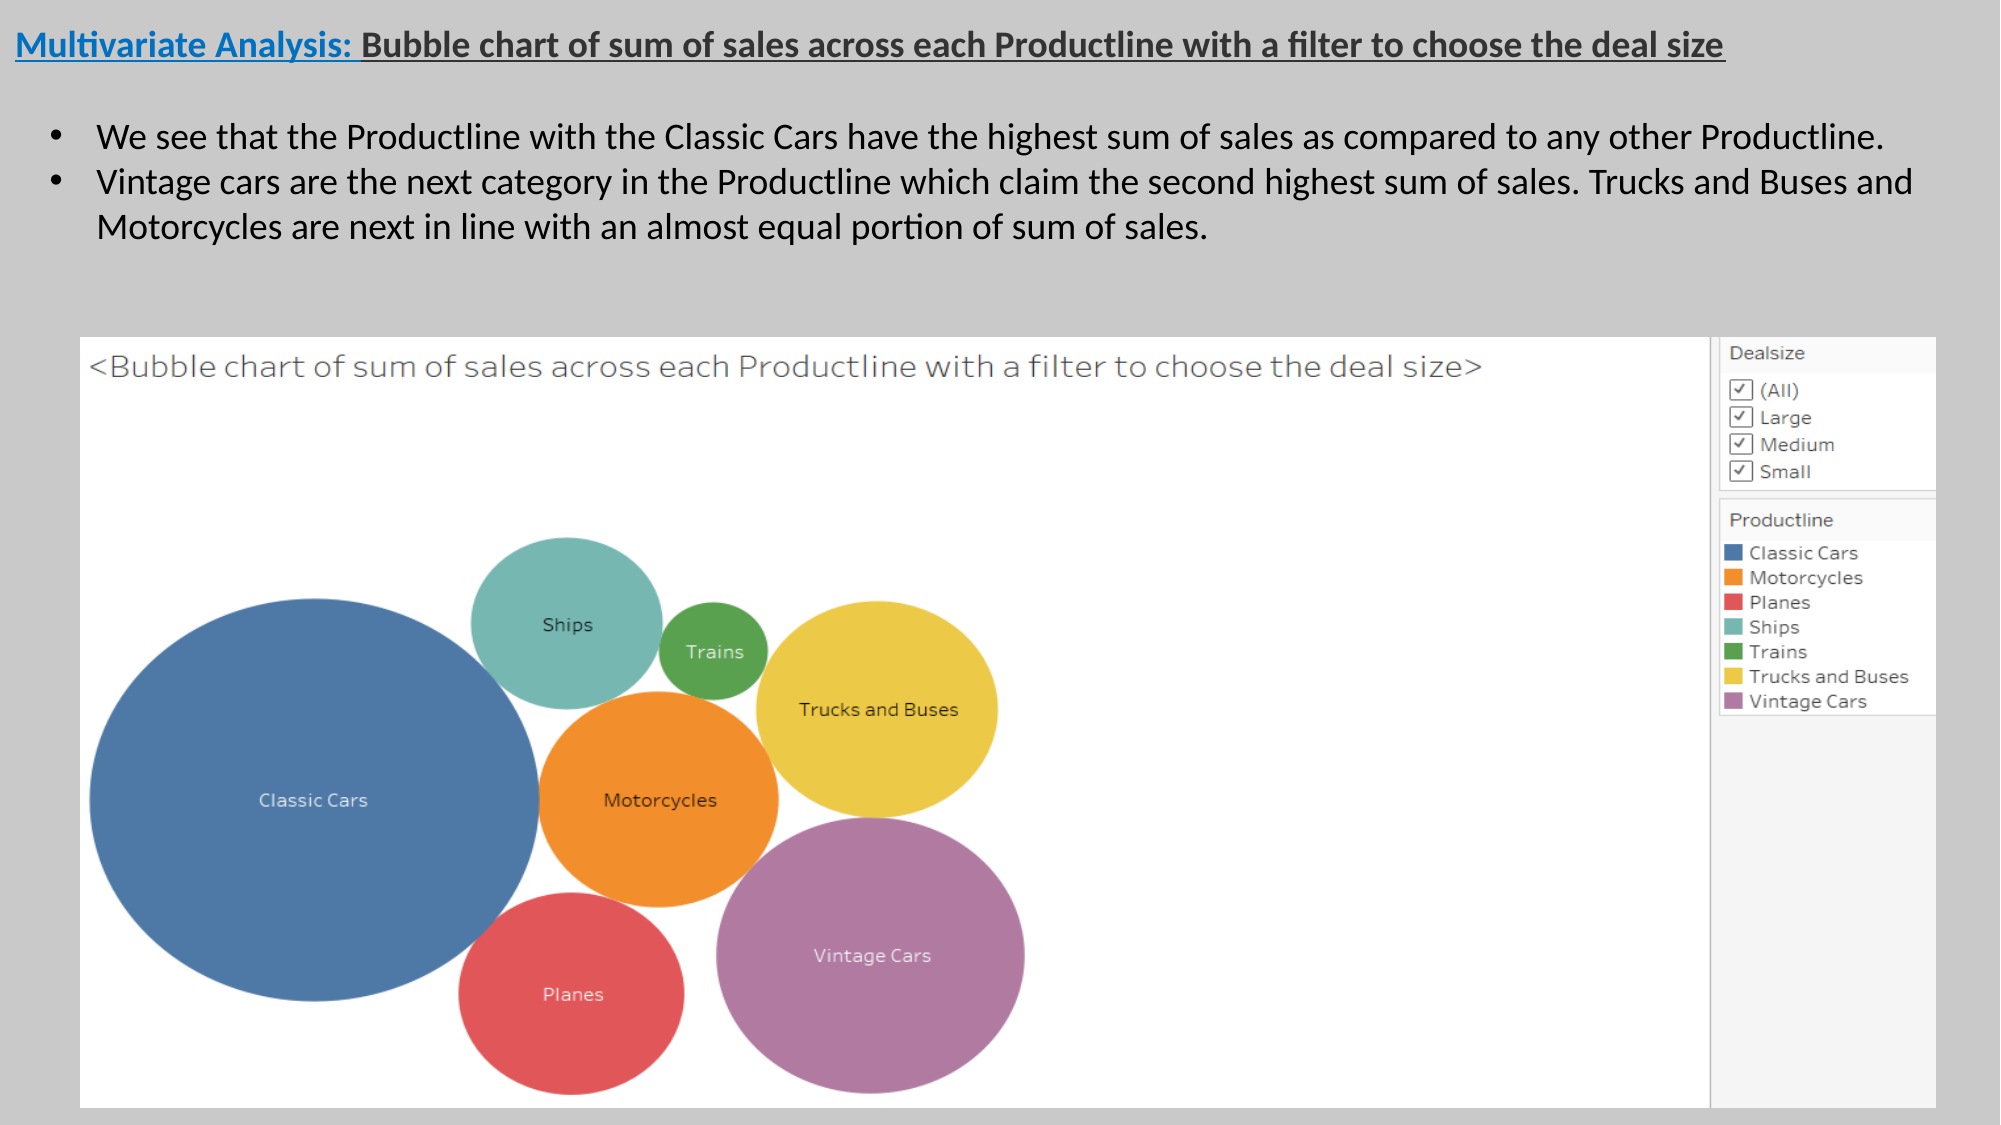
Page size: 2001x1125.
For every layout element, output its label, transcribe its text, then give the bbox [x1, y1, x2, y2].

title Multivariate Analysis: Bubble chart of sum of sales across each Productline with a filter to choose the deal size [0, 0, 1816, 105]
picture [80, 337, 1936, 1108]
text_box We see that the Productline with the Classic Cars have the highest sum of sales as compared to any other Productline. Vintage cars are the next category in the Productline which claim the second highest sum of sales. Trucks and Buses and Motorcycles are next in line with an almost equal portion of sum of sales. [34, 104, 1990, 255]
